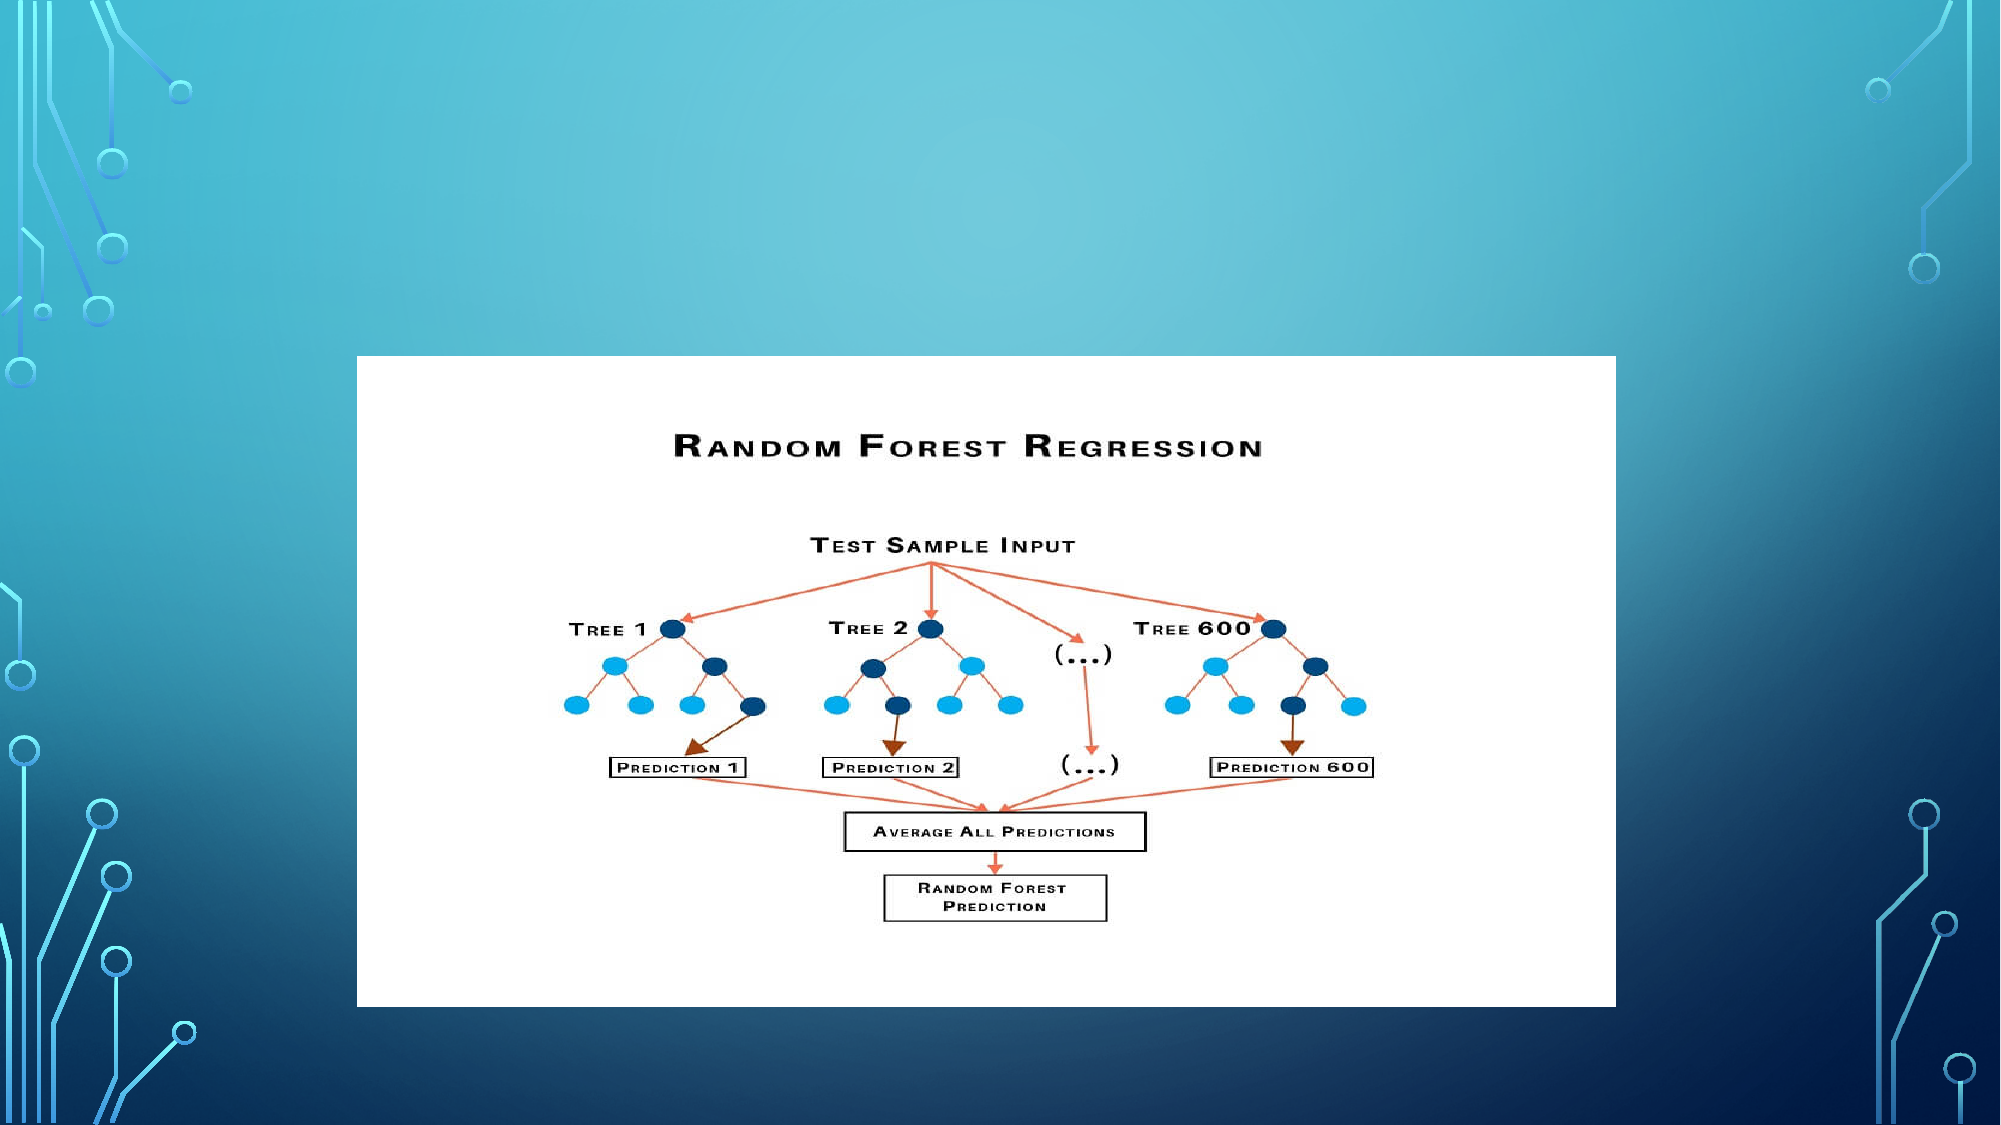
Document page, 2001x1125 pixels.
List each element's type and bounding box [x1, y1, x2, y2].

list [357, 356, 1617, 1007]
